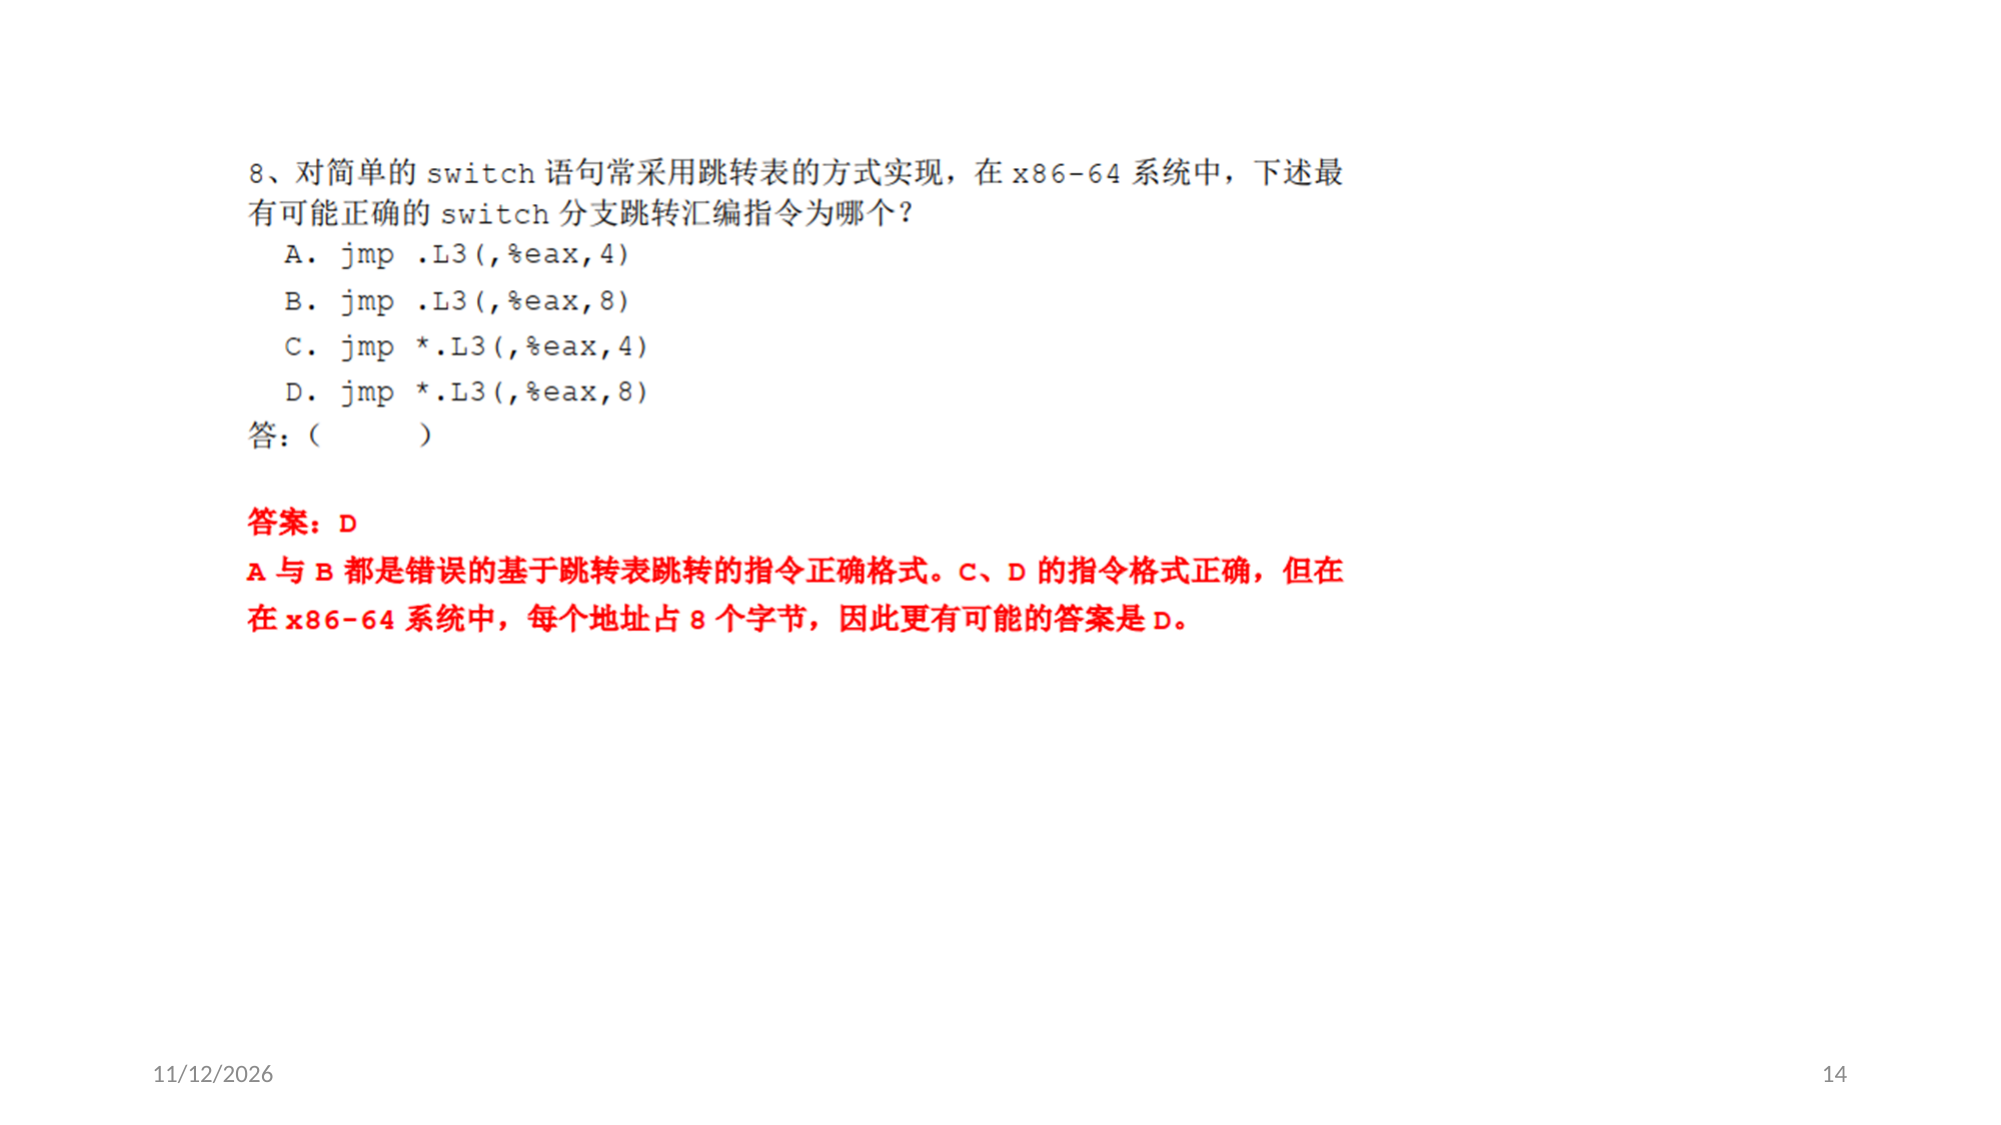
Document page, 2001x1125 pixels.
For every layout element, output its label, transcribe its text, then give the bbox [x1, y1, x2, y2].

slide_number 14 [1412, 1042, 1863, 1103]
picture [201, 142, 1413, 651]
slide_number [137, 1042, 588, 1103]
